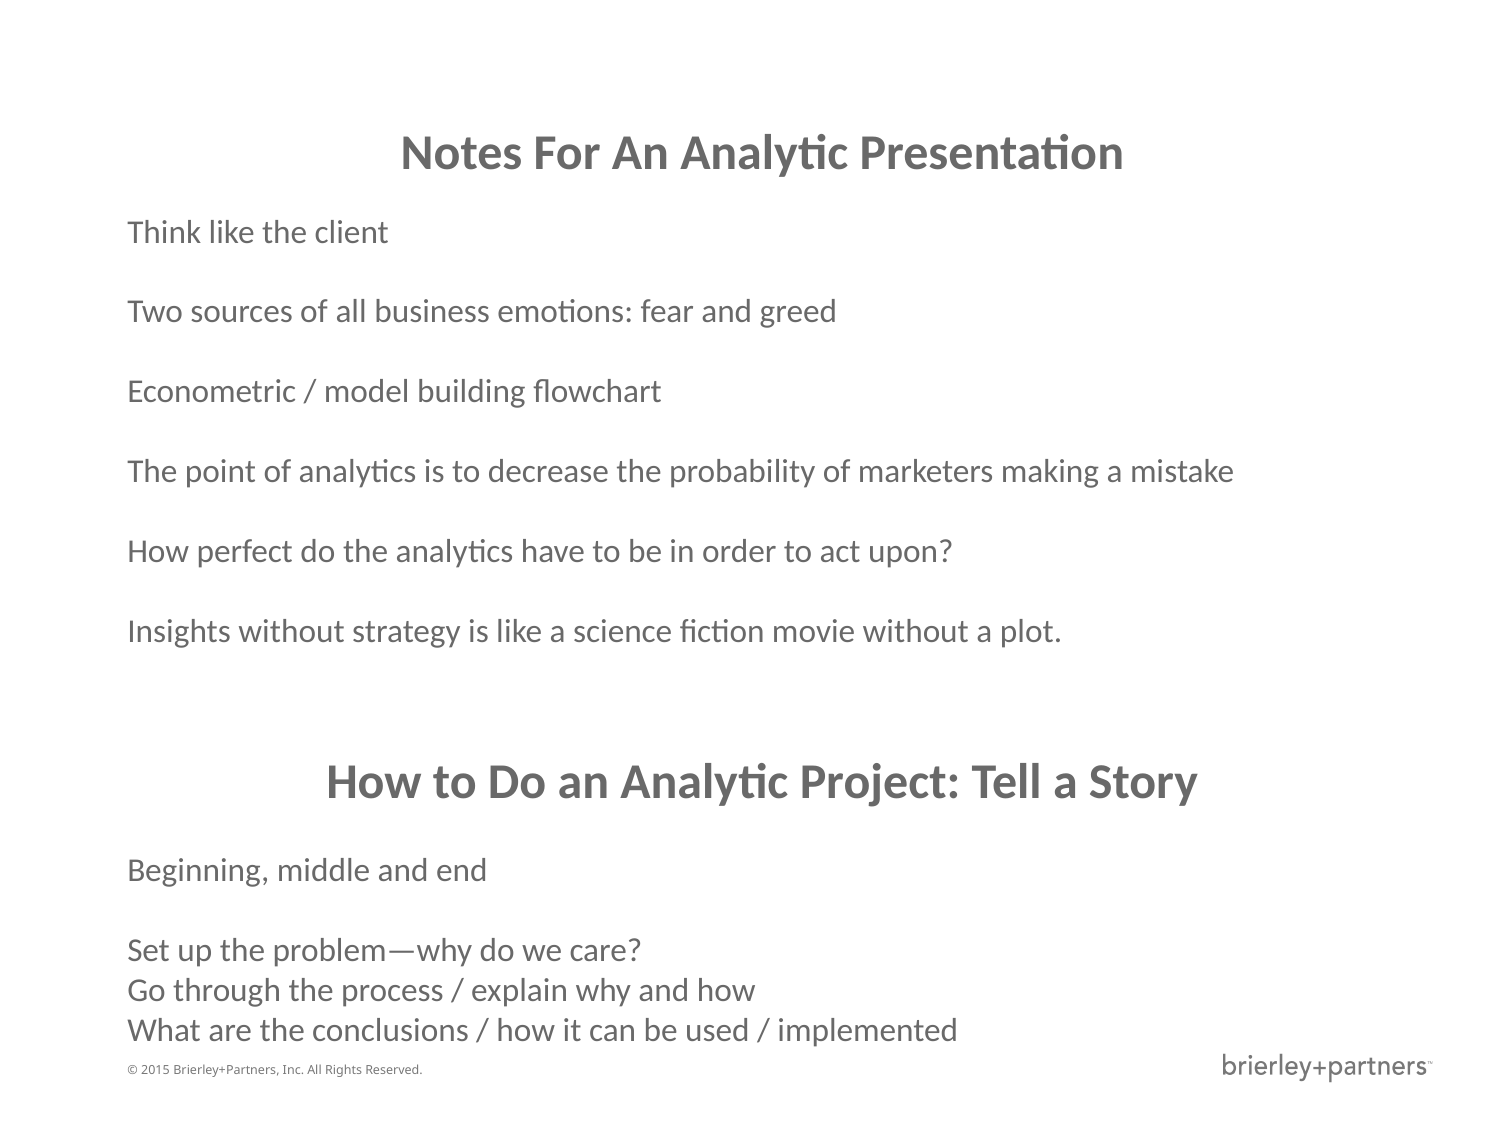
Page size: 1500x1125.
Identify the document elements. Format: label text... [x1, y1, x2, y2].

picture [1413, 1052, 1436, 1084]
text_box Notes For An Analytic Presentation Think like the client Two sources of all business emotions: fear and greed Econometric / model building flowchart The point of analytics is to decrease the probability of marketers making a mistake How perfect do the analytics have to be in order to act upon? Insights without strategy is like a science fiction movie without a plot. How to Do an Analytic Project: Tell a Story Beginning, middle and end Set up the problem—why do we care? Go through the process / explain why and how What are the conclusions / how it can be used / implemented [112, 112, 1413, 1086]
